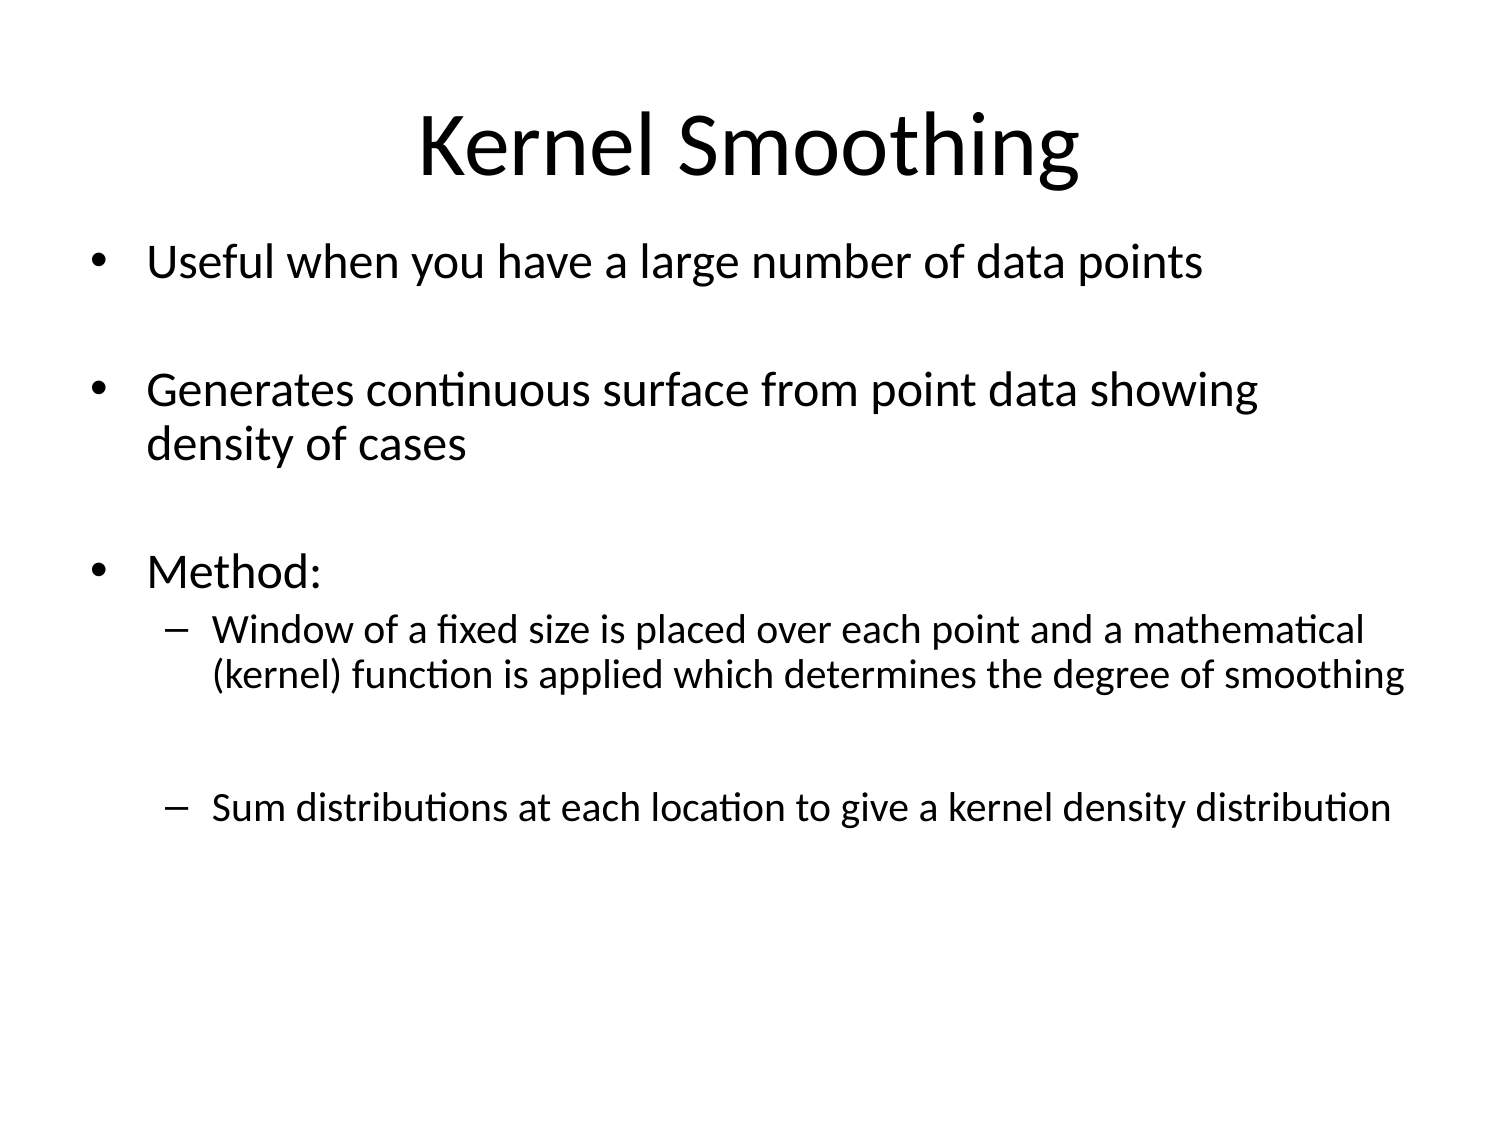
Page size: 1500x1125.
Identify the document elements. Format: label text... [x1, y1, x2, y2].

list Useful when you have a large number of data points Generates continuous surface from point data showing density of cases Method: Window of a fixed size is placed over each point and a mathematical (kernel) function is applied which determines the degree of smoothing Sum distributions at each location to give a kernel density distribution [75, 227, 1425, 1005]
title Kernel Smoothing [75, 45, 1425, 227]
